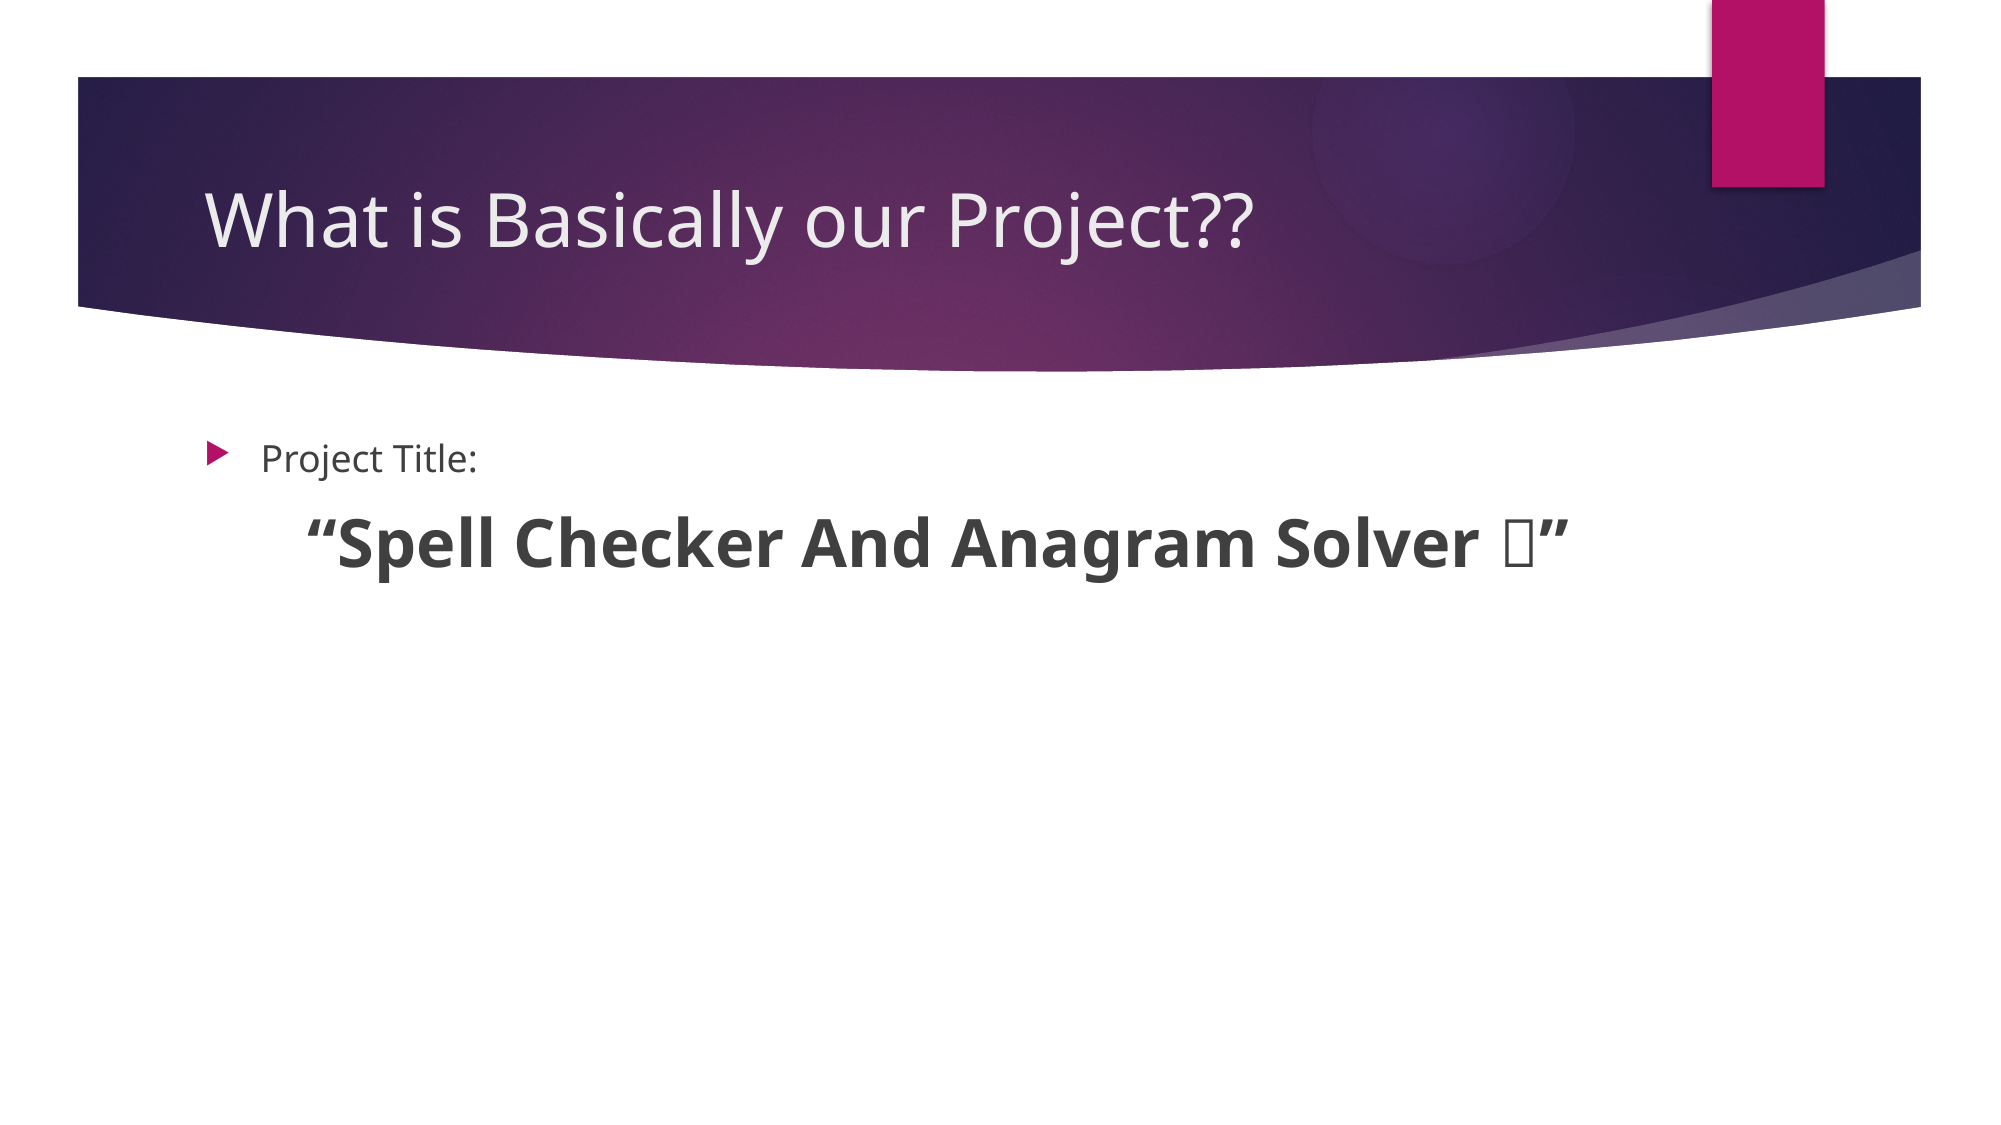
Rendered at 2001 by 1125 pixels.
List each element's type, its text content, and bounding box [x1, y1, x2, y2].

title What is Basically our Project?? [189, 159, 1627, 276]
list Project Title: “Spell Checker And Anagram Solver ” [189, 427, 1638, 988]
